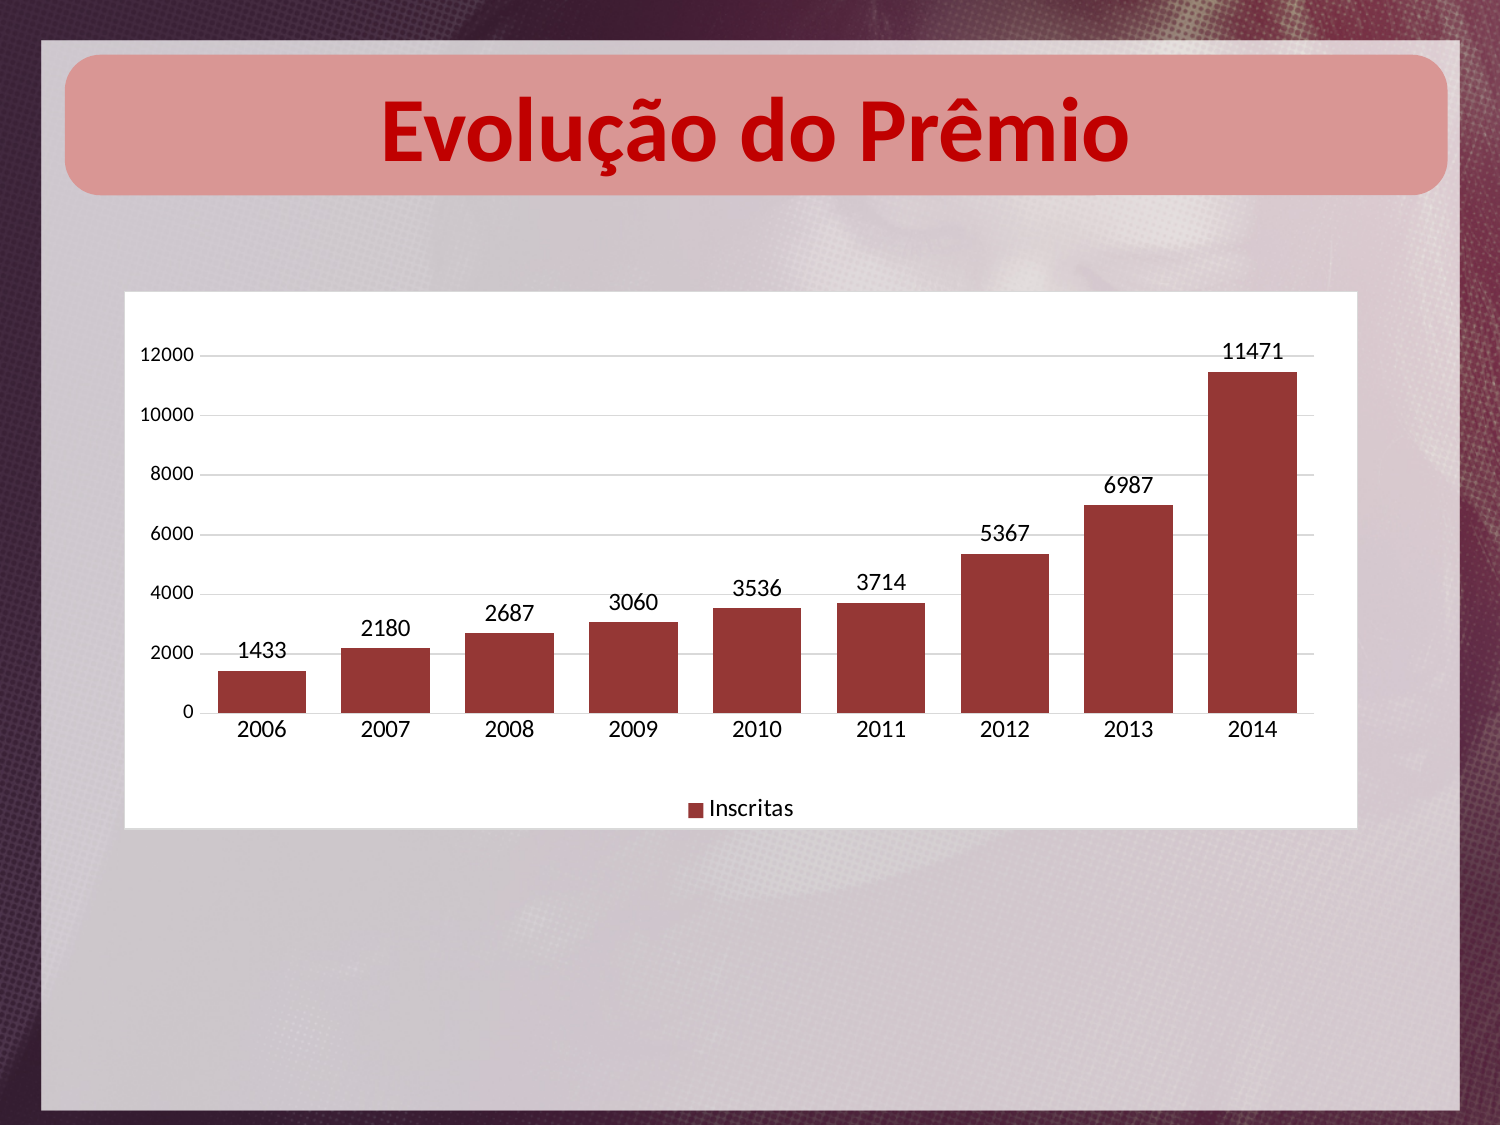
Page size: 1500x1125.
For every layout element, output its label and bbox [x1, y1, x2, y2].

picture [0, 0, 1500, 1125]
chart [123, 290, 1359, 830]
